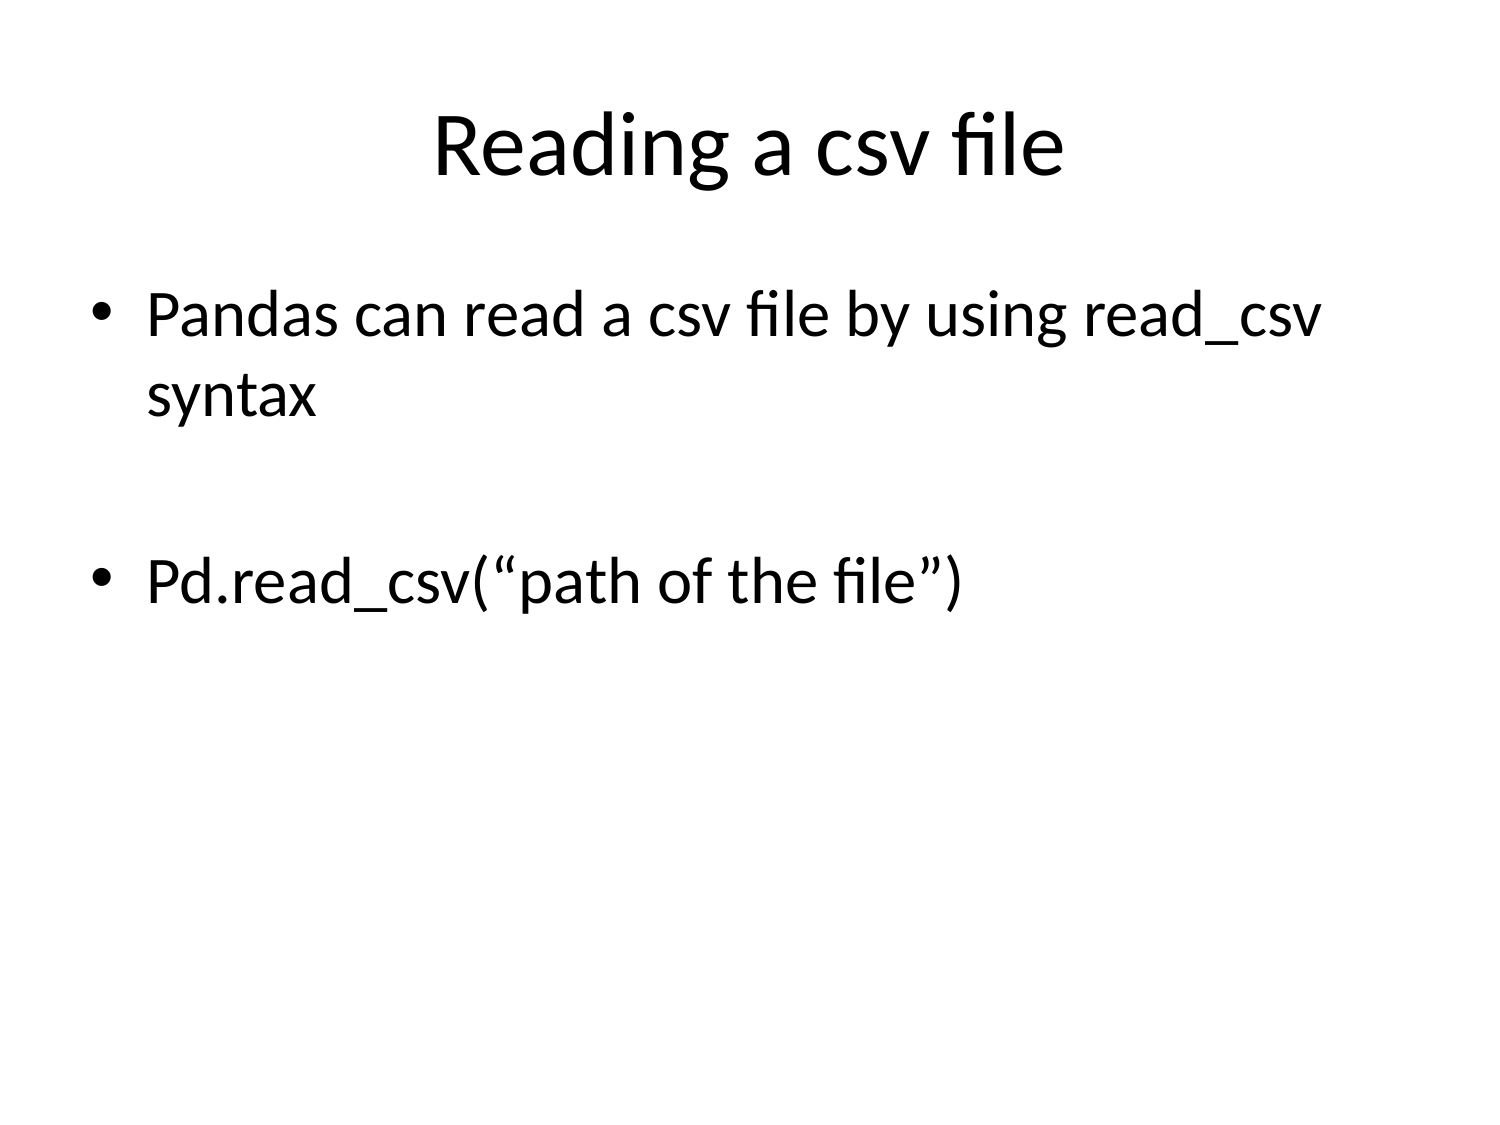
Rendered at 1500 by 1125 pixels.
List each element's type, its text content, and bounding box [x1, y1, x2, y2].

list Pandas can read a csv file by using read_csv syntax Pd.read_csv(“path of the file”) [75, 262, 1425, 1005]
title Reading a csv file [75, 45, 1425, 233]
